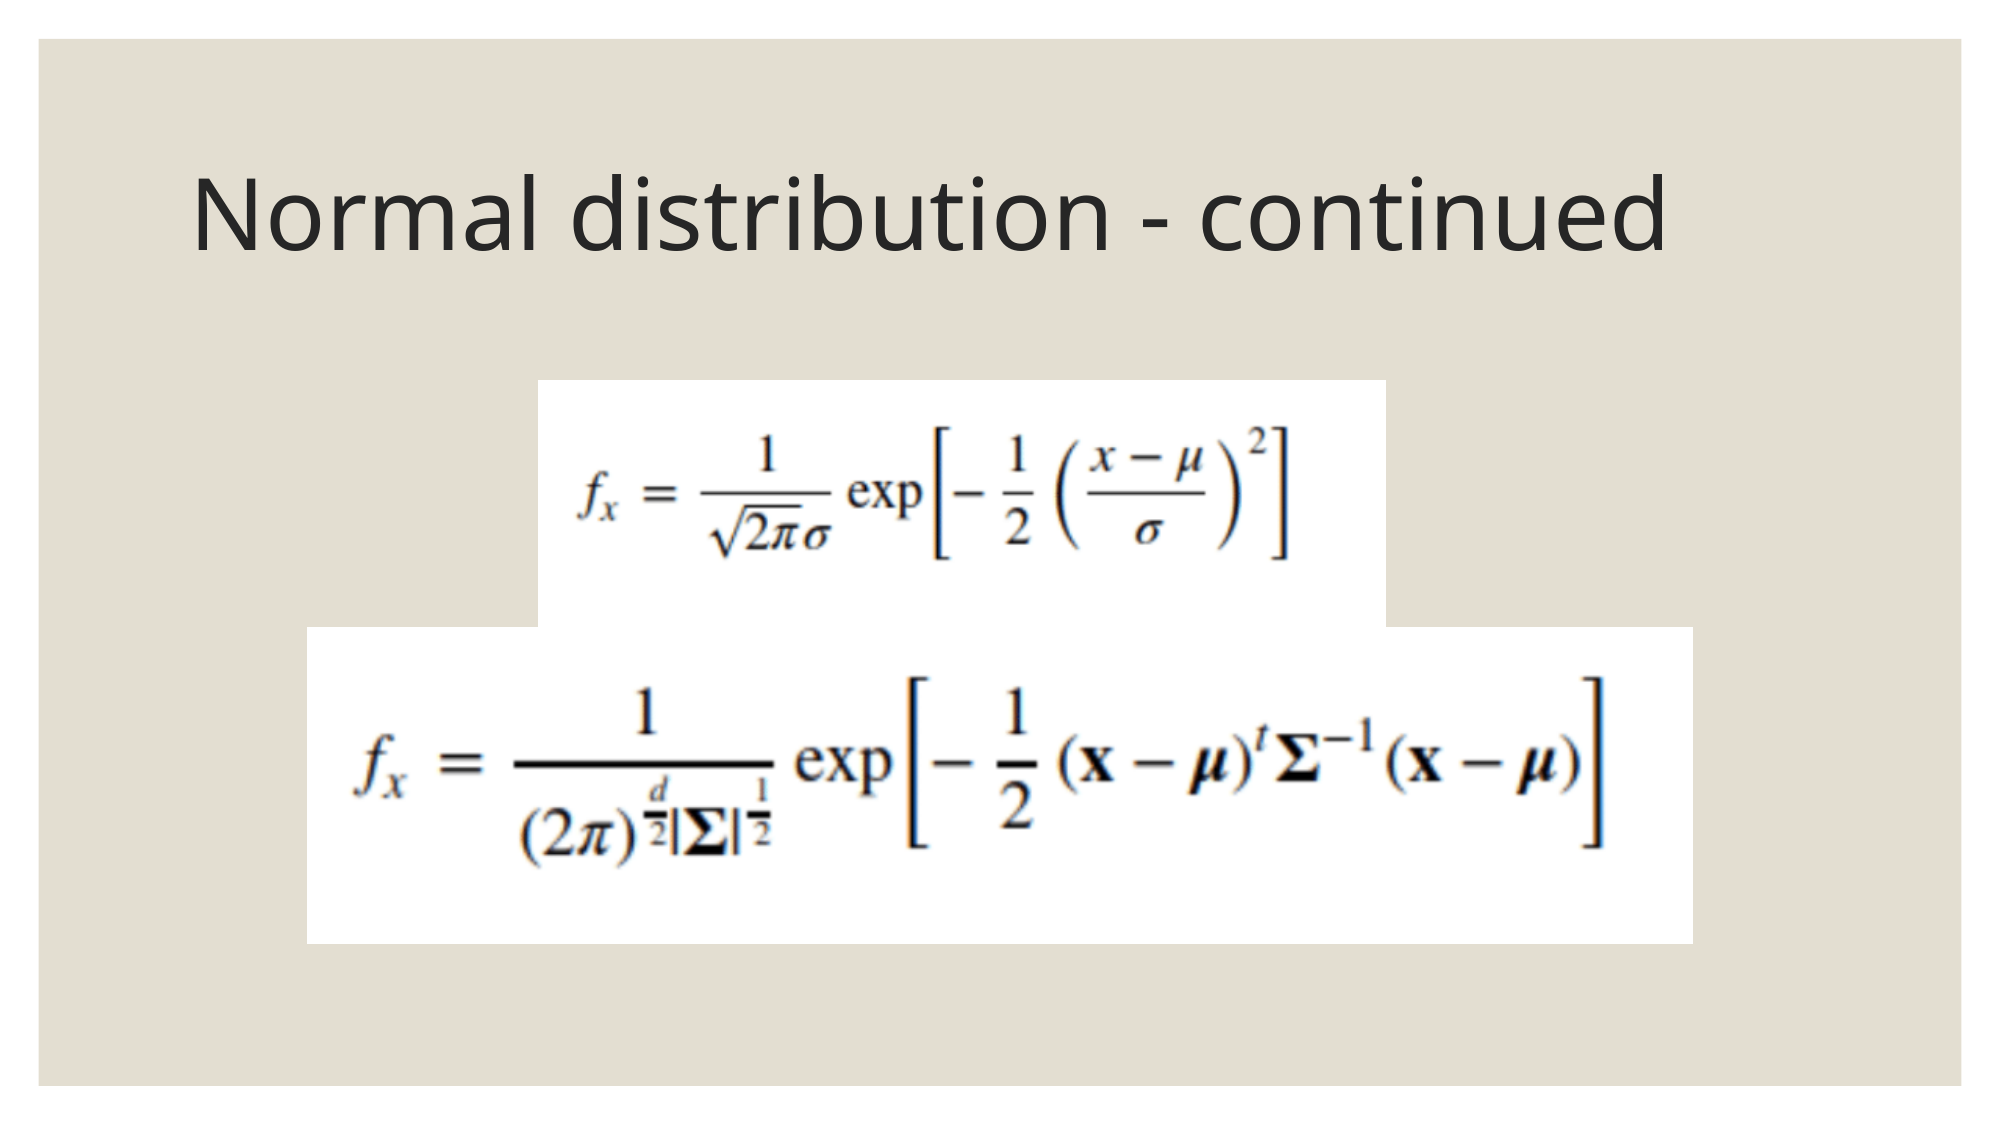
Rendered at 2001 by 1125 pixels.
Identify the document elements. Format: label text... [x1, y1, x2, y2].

picture [306, 380, 1693, 944]
title Normal distribution - continued [174, 105, 1825, 331]
